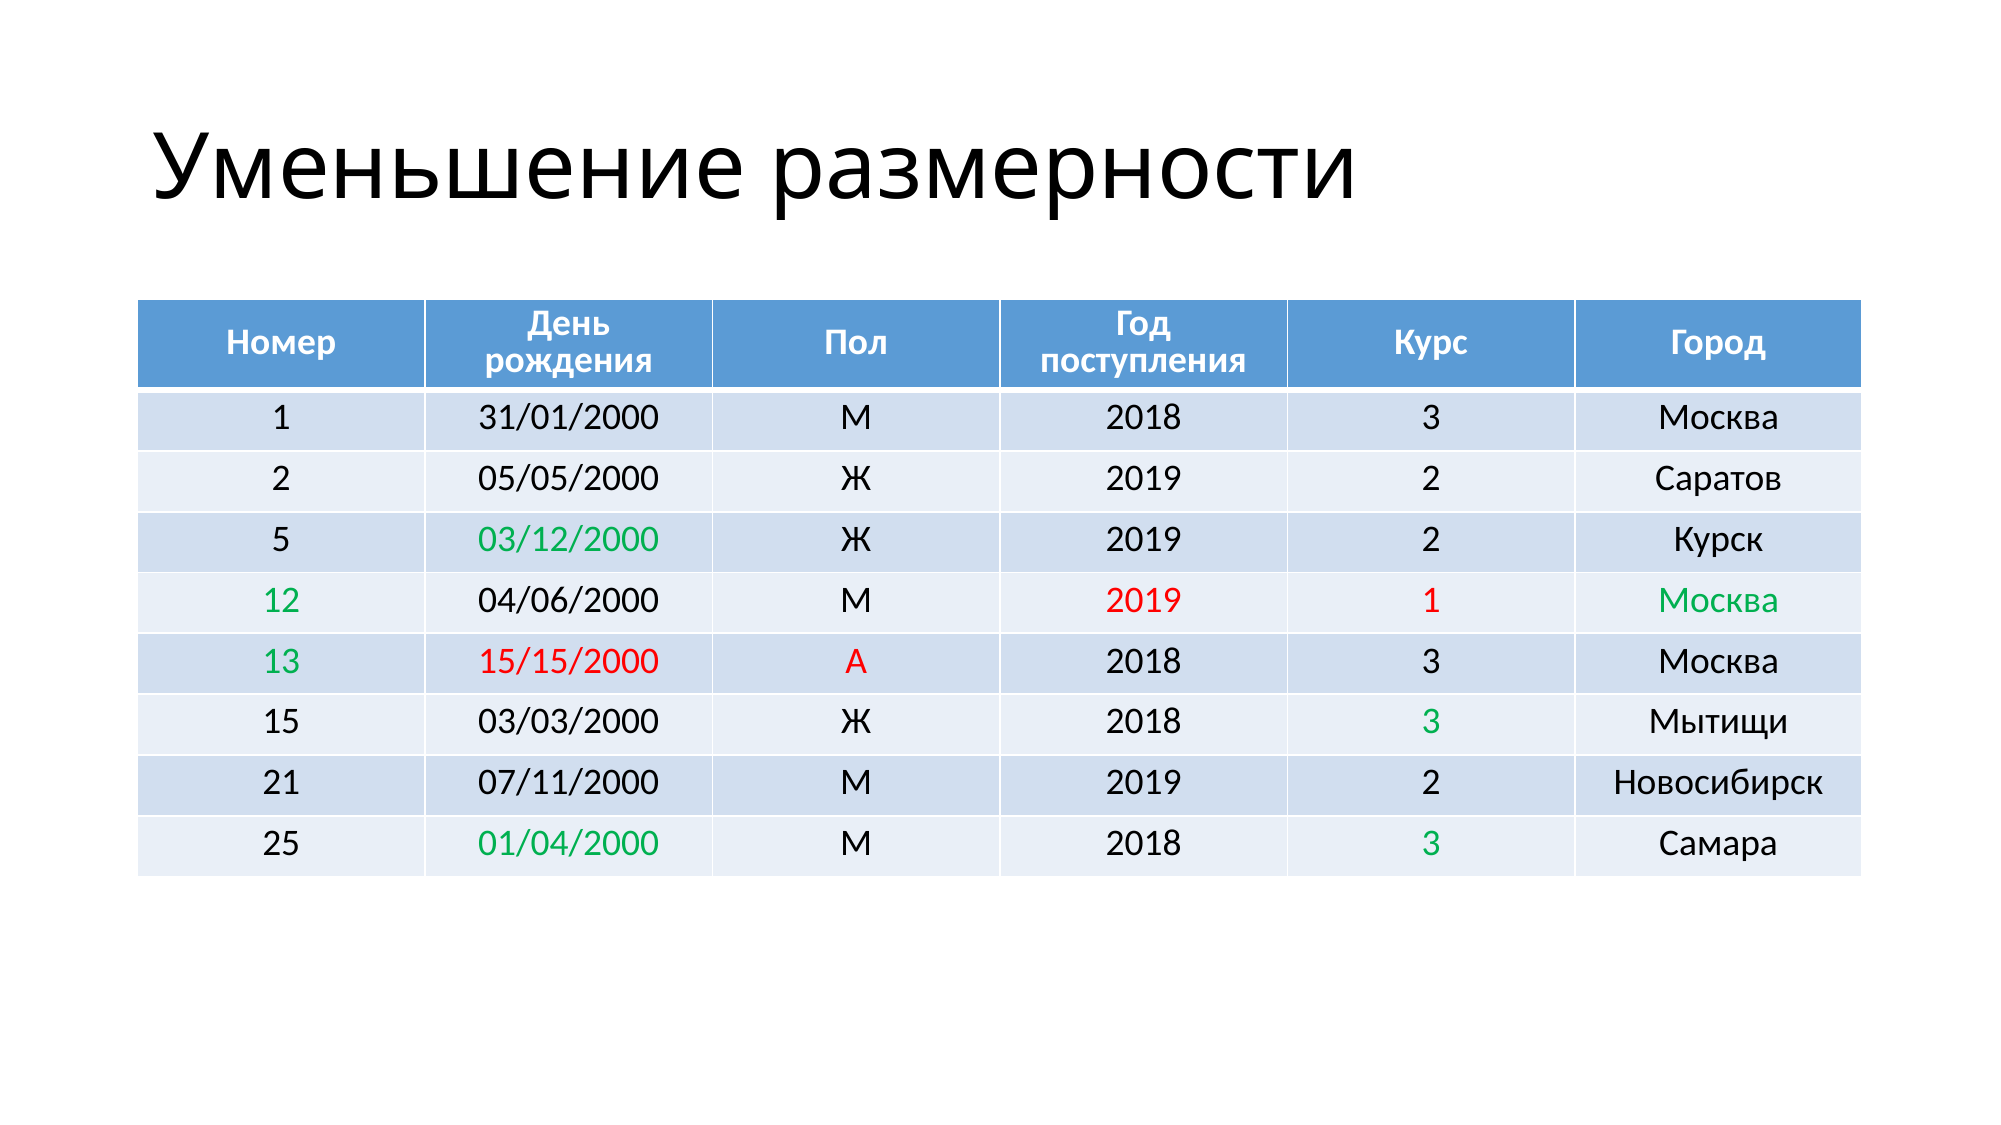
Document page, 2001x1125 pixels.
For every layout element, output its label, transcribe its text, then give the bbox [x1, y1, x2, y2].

table_cell Москва [1576, 393, 1861, 450]
table_header День рождения [426, 300, 712, 387]
table_cell 31/01/2000 [426, 393, 712, 450]
table_cell М [713, 573, 999, 632]
table_cell 2 [1288, 452, 1574, 511]
table_cell М [713, 756, 999, 815]
table_cell 3 [1288, 393, 1574, 450]
table_cell Мытищи [1576, 695, 1861, 754]
table_header Город [1576, 300, 1861, 387]
table_cell 2019 [1001, 513, 1287, 572]
table_cell 01/04/2000 [426, 817, 712, 876]
table_cell 15/15/2000 [426, 634, 712, 693]
table_cell 04/06/2000 [426, 573, 712, 632]
table_cell 3 [1288, 634, 1574, 693]
table_cell 2 [138, 452, 424, 511]
table_cell 03/03/2000 [426, 695, 712, 754]
table_cell 1 [1288, 573, 1574, 632]
table_cell Ж [713, 695, 999, 754]
table_cell Саратов [1576, 452, 1861, 511]
table_cell 2 [1288, 513, 1574, 572]
table_cell 13 [138, 634, 424, 693]
title Уменьшение размерности [137, 59, 1863, 278]
table_cell Самара [1576, 817, 1861, 876]
table_header Номер [138, 300, 424, 387]
table_cell 05/05/2000 [426, 452, 712, 511]
table_header Пол [713, 300, 999, 387]
table_cell 2018 [1001, 393, 1287, 450]
table_cell 5 [138, 513, 424, 572]
table_cell 12 [138, 573, 424, 632]
table_cell 3 [1288, 695, 1574, 754]
table_cell 1 [138, 393, 424, 450]
table_cell 2018 [1001, 695, 1287, 754]
table_cell 15 [138, 695, 424, 754]
table_cell Ж [713, 452, 999, 511]
table_cell Новосибирск [1576, 756, 1861, 815]
table_cell 2018 [1001, 817, 1287, 876]
table_cell 2019 [1001, 756, 1287, 815]
table_cell А [713, 634, 999, 693]
table_cell М [713, 393, 999, 450]
table_cell Москва [1576, 573, 1861, 632]
table_cell 21 [138, 756, 424, 815]
table_cell 2019 [1001, 452, 1287, 511]
table_cell 07/11/2000 [426, 756, 712, 815]
table_cell Москва [1576, 634, 1861, 693]
table_cell 2018 [1001, 634, 1287, 693]
table_cell Курск [1576, 513, 1861, 572]
table_cell 25 [138, 817, 424, 876]
table_cell 2 [1288, 756, 1574, 815]
table_header Год поступления [1001, 300, 1287, 387]
table_cell 03/12/2000 [426, 513, 712, 572]
table_cell М [713, 817, 999, 876]
table_header Курс [1288, 300, 1574, 387]
table_cell 2019 [1001, 573, 1287, 632]
table_cell 3 [1288, 817, 1574, 876]
table_cell Ж [713, 513, 999, 572]
